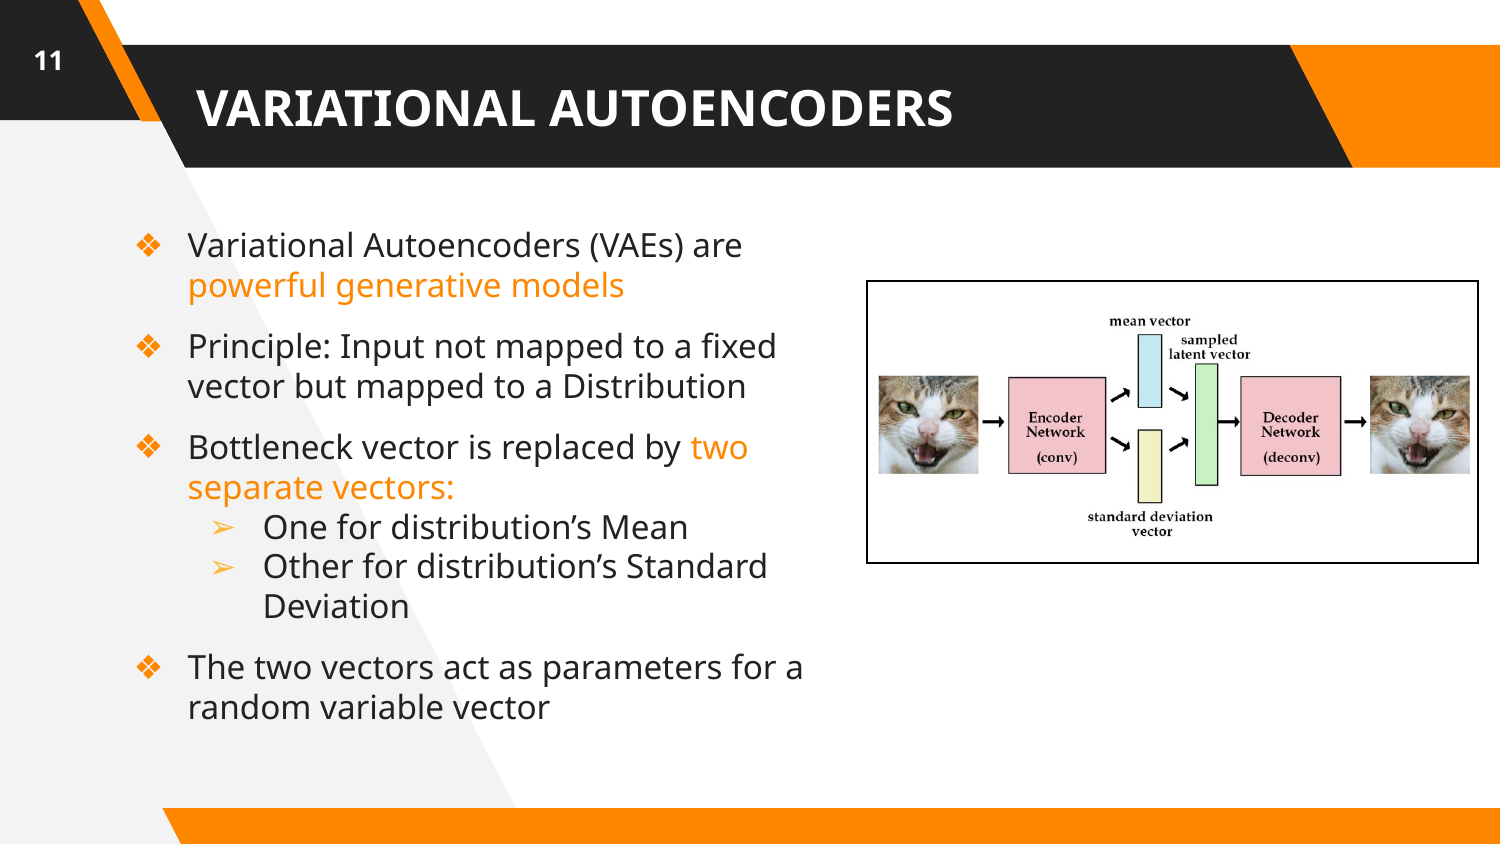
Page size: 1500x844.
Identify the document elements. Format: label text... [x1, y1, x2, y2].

picture [868, 281, 1477, 562]
list Variational Autoencoders (VAEs) are powerful generative models Principle: Input not mapped to a fixed vector but mapped to a Distribution Bottleneck vector is replaced by two separate vectors: One for distribution’s Mean Other for distribution’s Standard Deviation The two vectors act as parameters for a random variable vector [97, 209, 838, 742]
title VARIATIONAL AUTOENCODERS [181, 45, 1285, 169]
slide_number 11 [0, 0, 98, 121]
